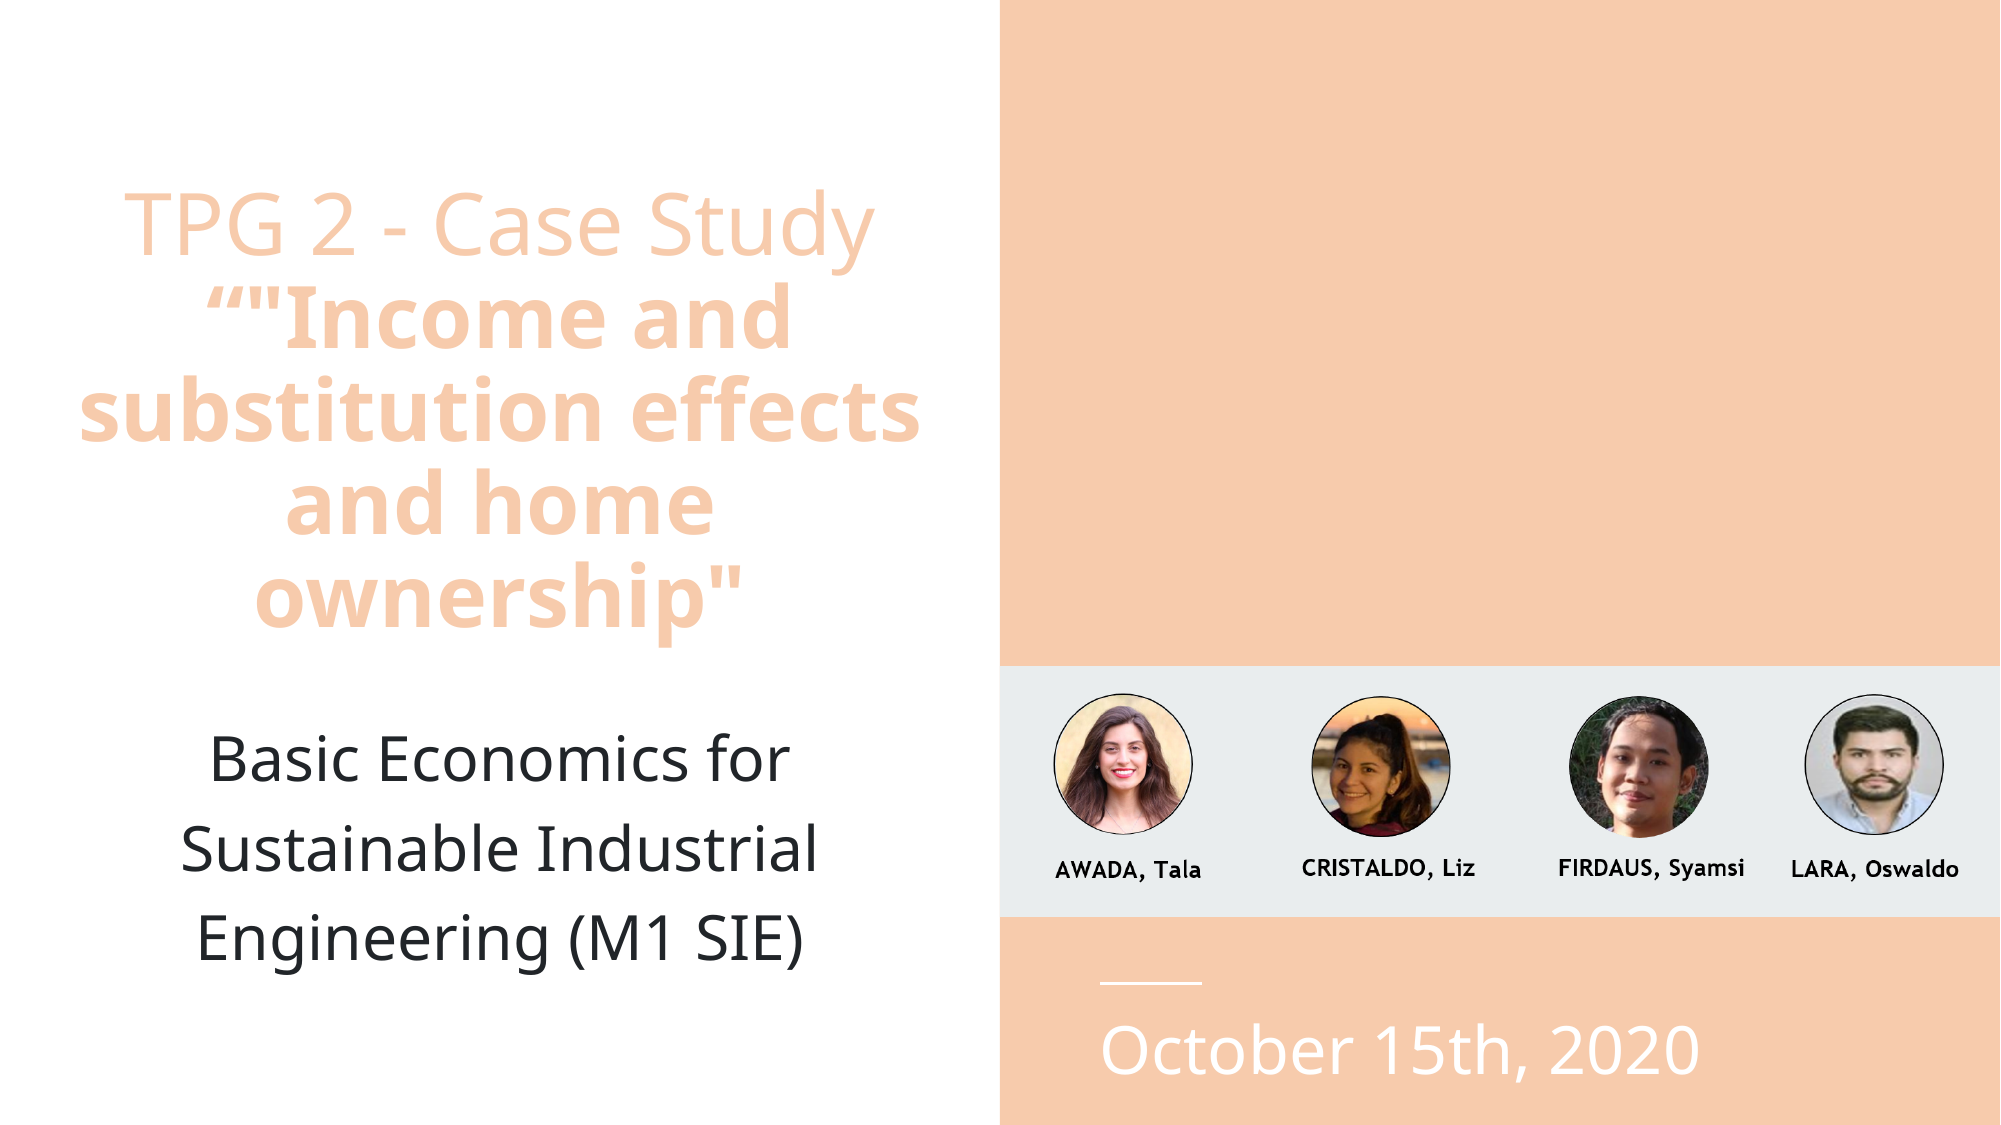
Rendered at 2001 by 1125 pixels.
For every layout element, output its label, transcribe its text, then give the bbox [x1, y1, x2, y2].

title TPG 2 - Case Study “"Income and substitution effects and home ownership" [58, 275, 943, 667]
picture [999, 666, 2000, 917]
subtitle Basic Economics for Sustainable Industrial Engineering (M1 SIE) [58, 683, 943, 899]
text_box October 15th, 2020 [1079, 1001, 1850, 1090]
